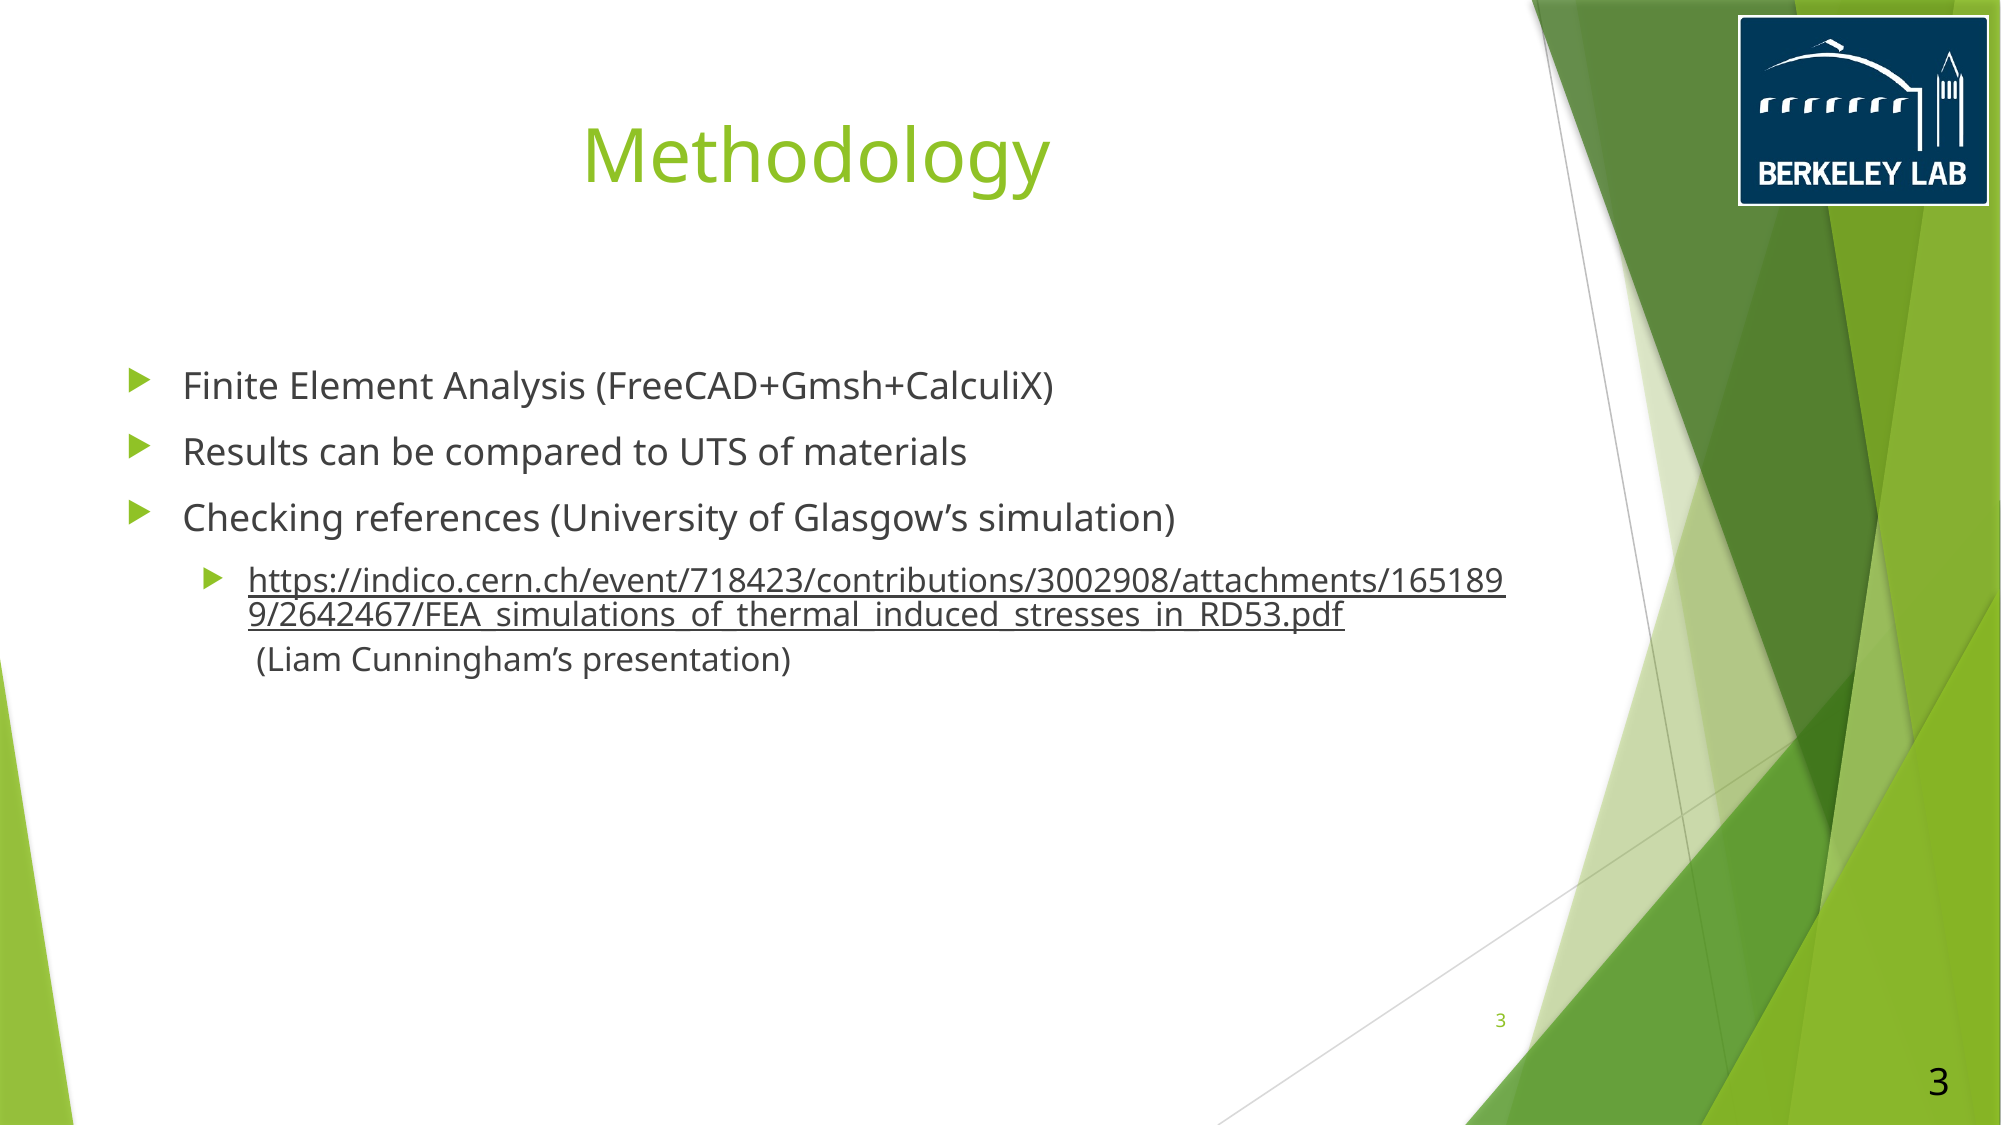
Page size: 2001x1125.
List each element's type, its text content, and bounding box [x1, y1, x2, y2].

picture [1738, 15, 1989, 206]
list Finite Element Analysis (FreeCAD+Gmsh+CalculiX) Results can be compared to UTS of materials Checking references (University of Glasgow’s simulation) https://indico.cern.ch/event/718423/contributions/3002908/attachments/1651899/2642467/FEA_simulations_of_thermal_induced_stresses_in_RD53.pdf (Liam Cunningham’s presentation) [111, 354, 1522, 992]
slide_number 3 [1409, 991, 1522, 1051]
title Methodology [111, 99, 1522, 317]
text_box 3 [1913, 1050, 1966, 1111]
